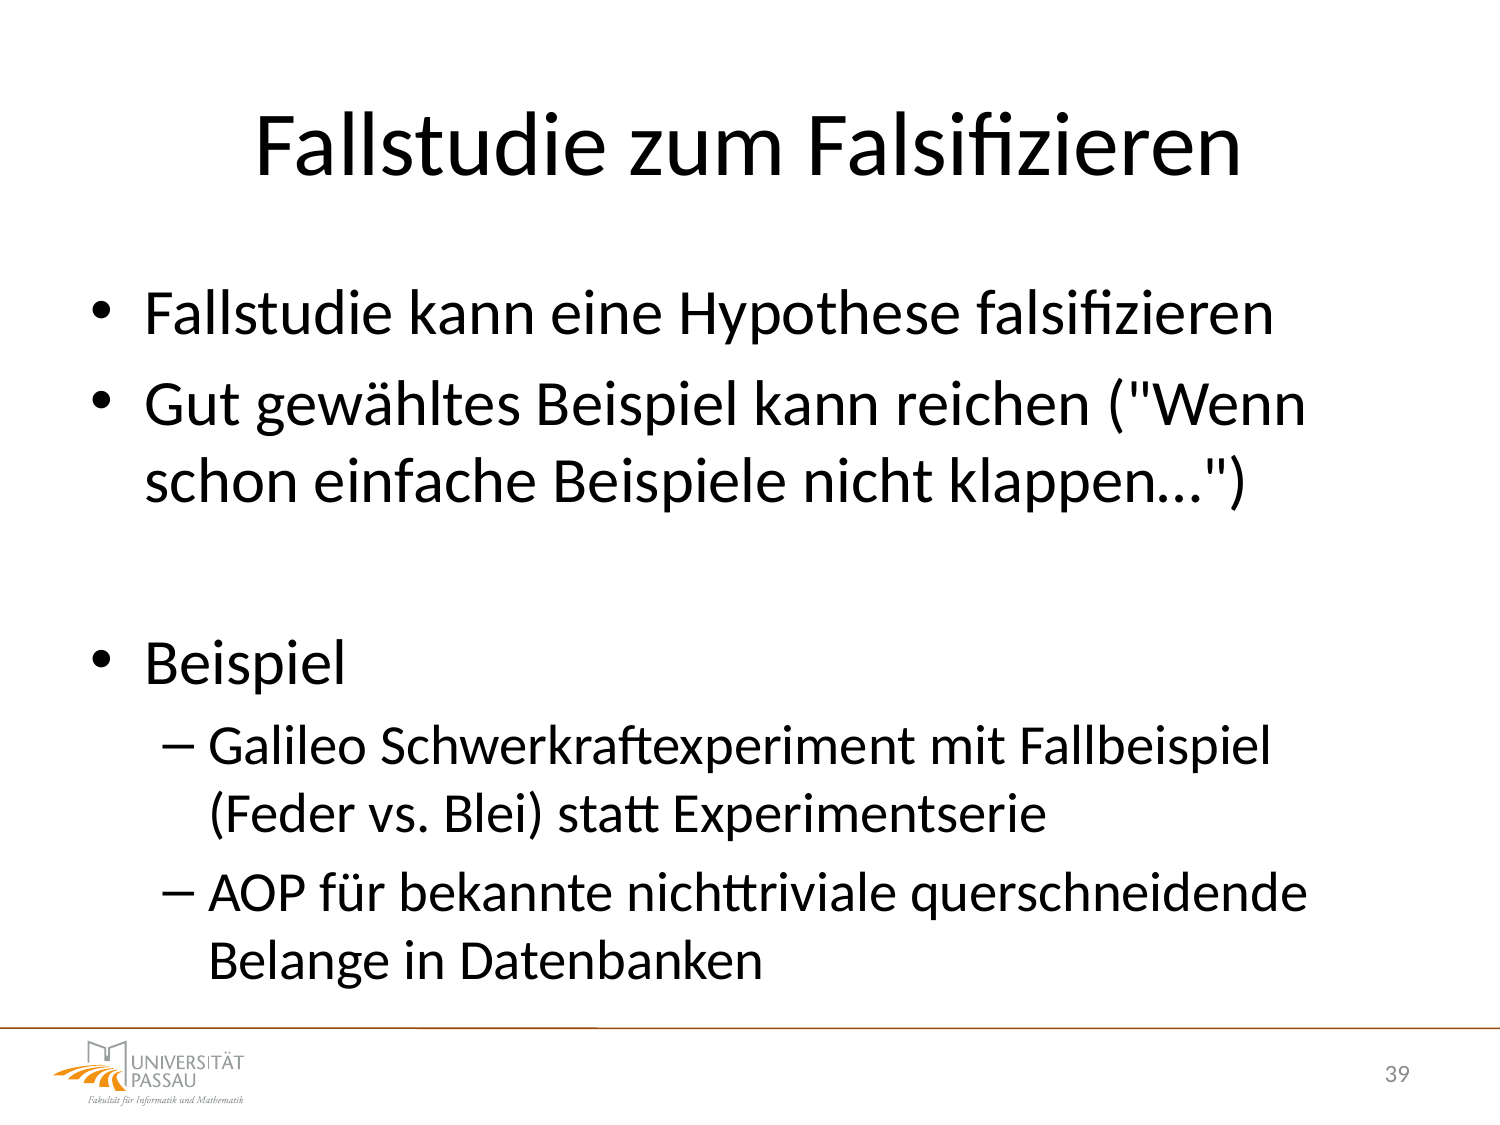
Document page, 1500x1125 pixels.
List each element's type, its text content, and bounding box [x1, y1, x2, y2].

list Fallstudie kann eine Hypothese falsifizieren Gut gewähltes Beispiel kann reichen ("Wenn schon einfache Beispiele nicht klappen…") Beispiel Galileo Schwerkraftexperiment mit Fallbeispiel (Feder vs. Blei) statt Experimentserie AOP für bekannte nichttriviale querschneidende Belange in Datenbanken [75, 262, 1425, 1005]
title Fallstudie zum Falsifizieren [75, 45, 1425, 233]
slide_number 39 [1289, 1042, 1425, 1103]
